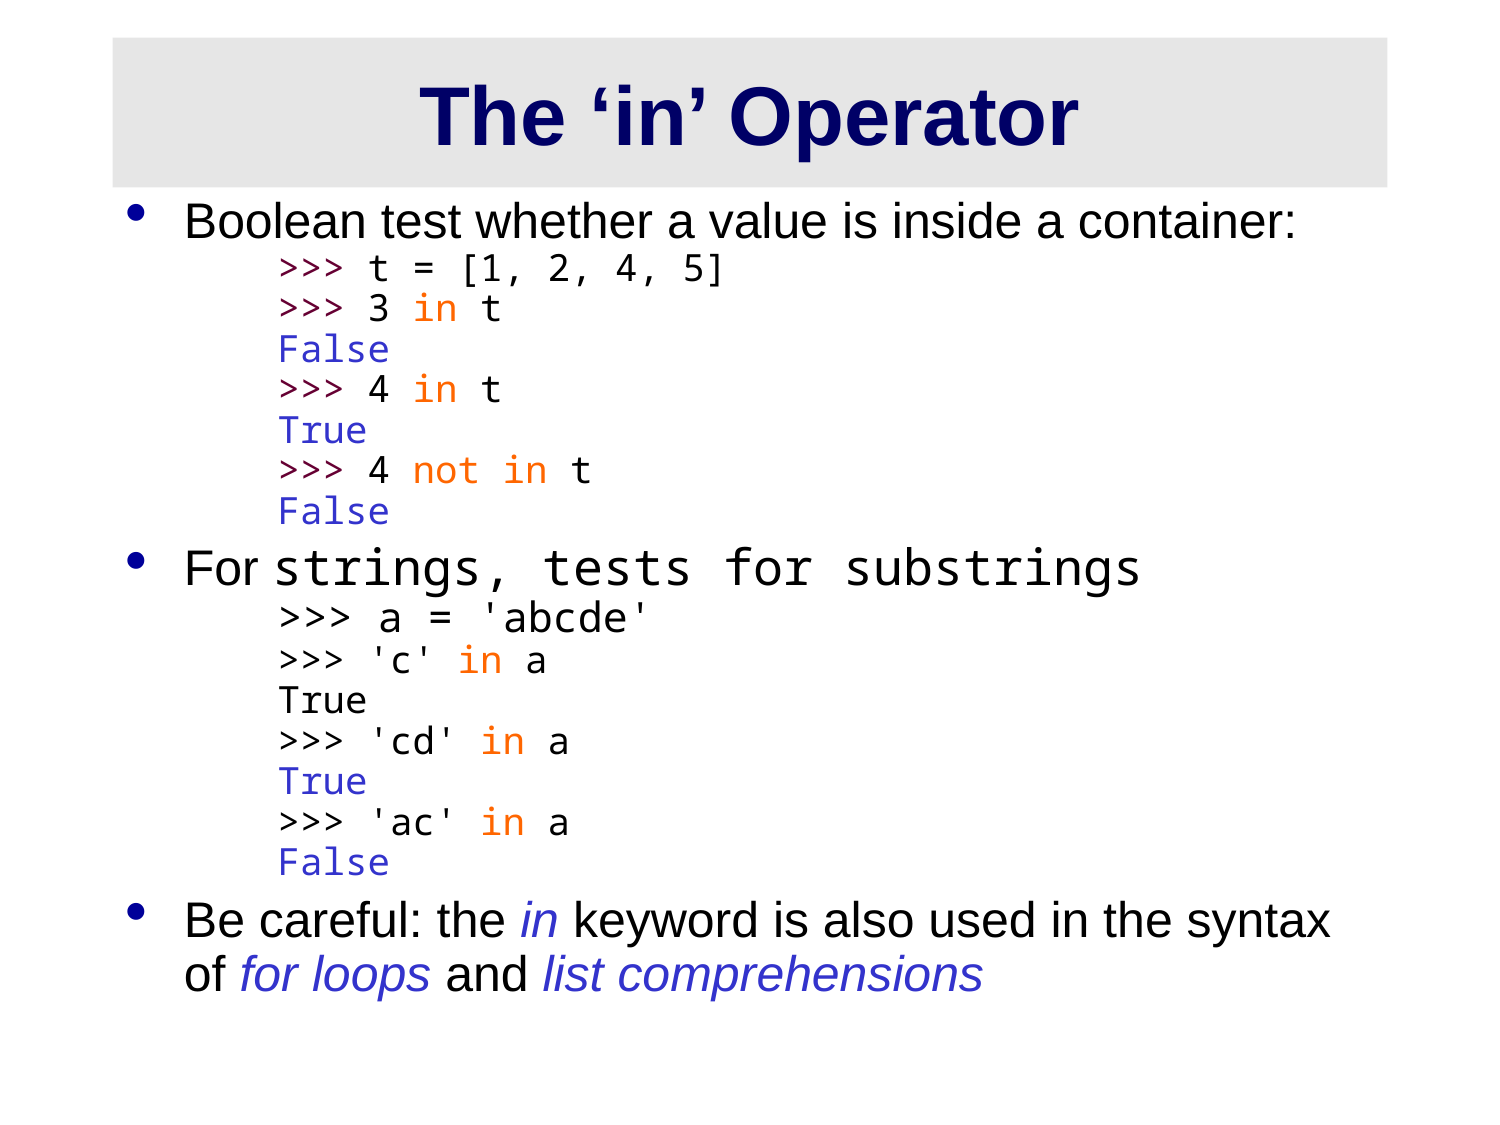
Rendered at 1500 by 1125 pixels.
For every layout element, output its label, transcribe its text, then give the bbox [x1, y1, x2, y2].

title The ‘in’ Operator [112, 37, 1388, 187]
list Boolean test whether a value is inside a container: >>> t = [1, 2, 4, 5] >>> 3 in t False >>> 4 in t True >>> 4 not in t False For strings, tests for substrings >>> a = 'abcde' >>> 'c' in a True >>> 'cd' in a True >>> 'ac' in a False Be careful: the in keyword is also used in the syntax of for loops and list comprehensions [112, 187, 1388, 1088]
